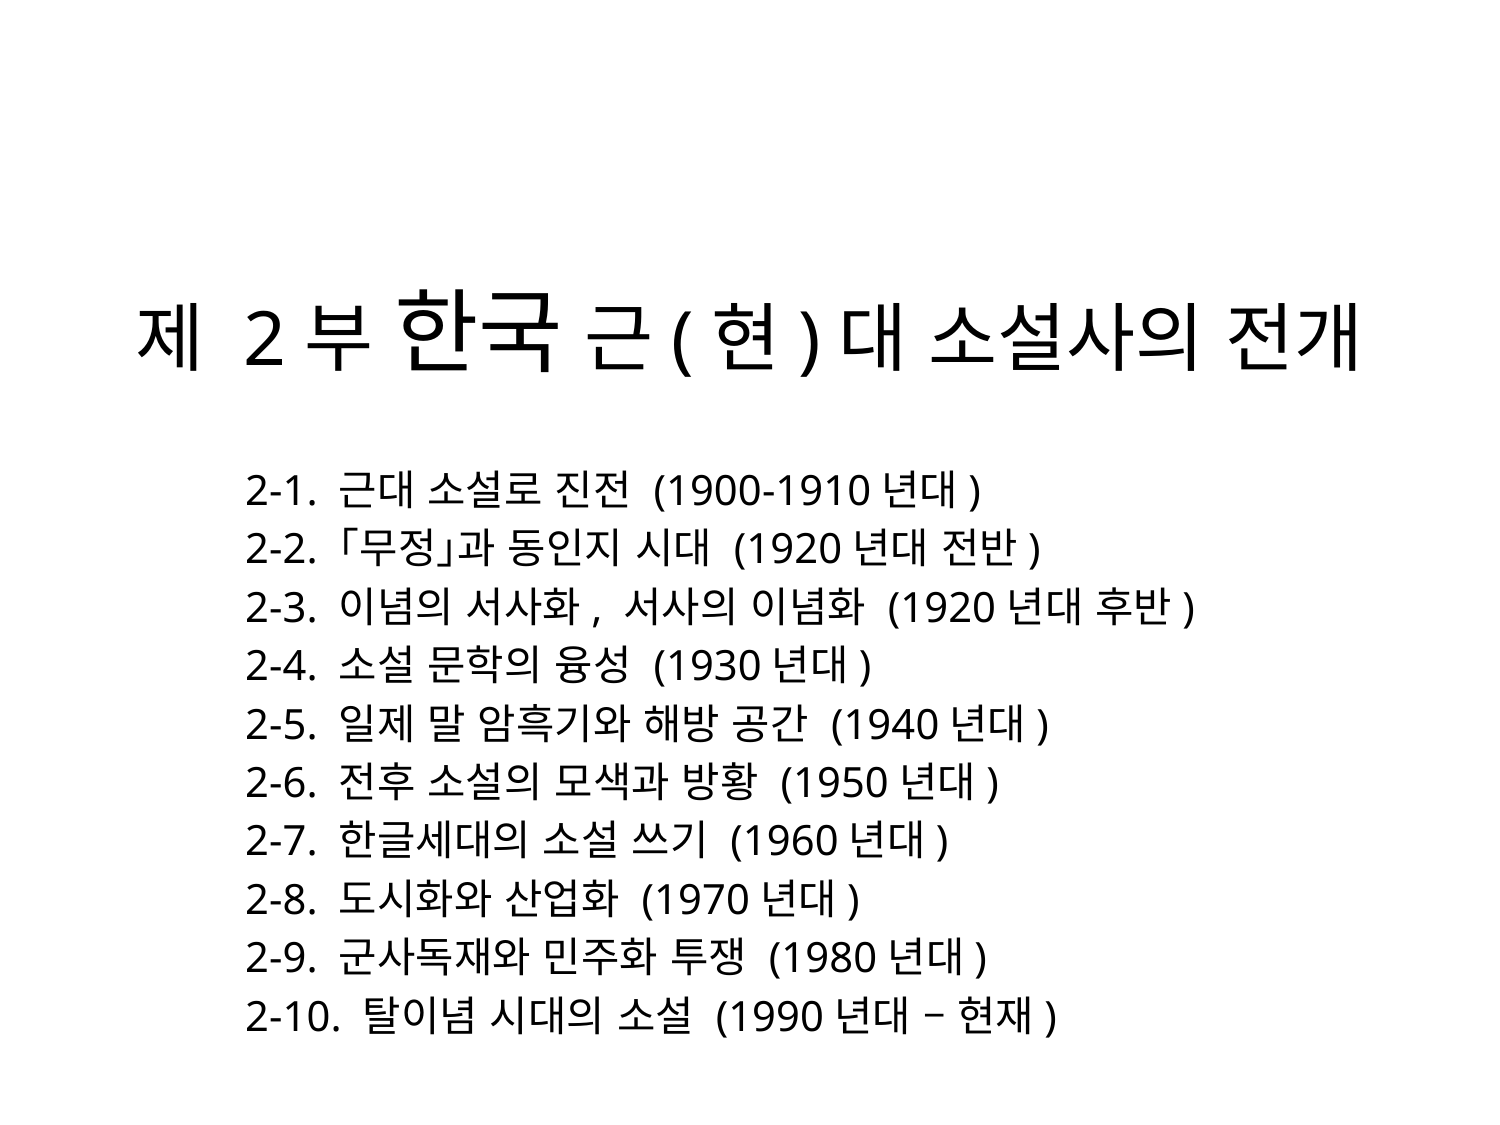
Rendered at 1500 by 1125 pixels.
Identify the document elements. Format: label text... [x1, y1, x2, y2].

subtitle 2-1. 근대 소설로 진전 (1900-1910년대) 2-2. ｢무정｣과 동인지 시대 (1920년대 전반) 2-3. 이념의 서사화, 서사의 이념화 (1920년대 후반) 2-4. 소설 문학의 융성 (1930년대) 2-5. 일제 말 암흑기와 해방 공간 (1940년대) 2-6. 전후 소설의 모색과 방황 (1950년대) 2-7. 한글세대의 소설 쓰기 (1960년대) 2-8. 도시화와 산업화 (1970년대) 2-9. 군사독재와 민주화 투쟁 (1980년대) 2-10. 탈이념 시대의 소설 (1990년대 – 현재) [230, 456, 1281, 1059]
title 제 2부 한국 근(현)대 소설사의 전개 [112, 208, 1388, 450]
